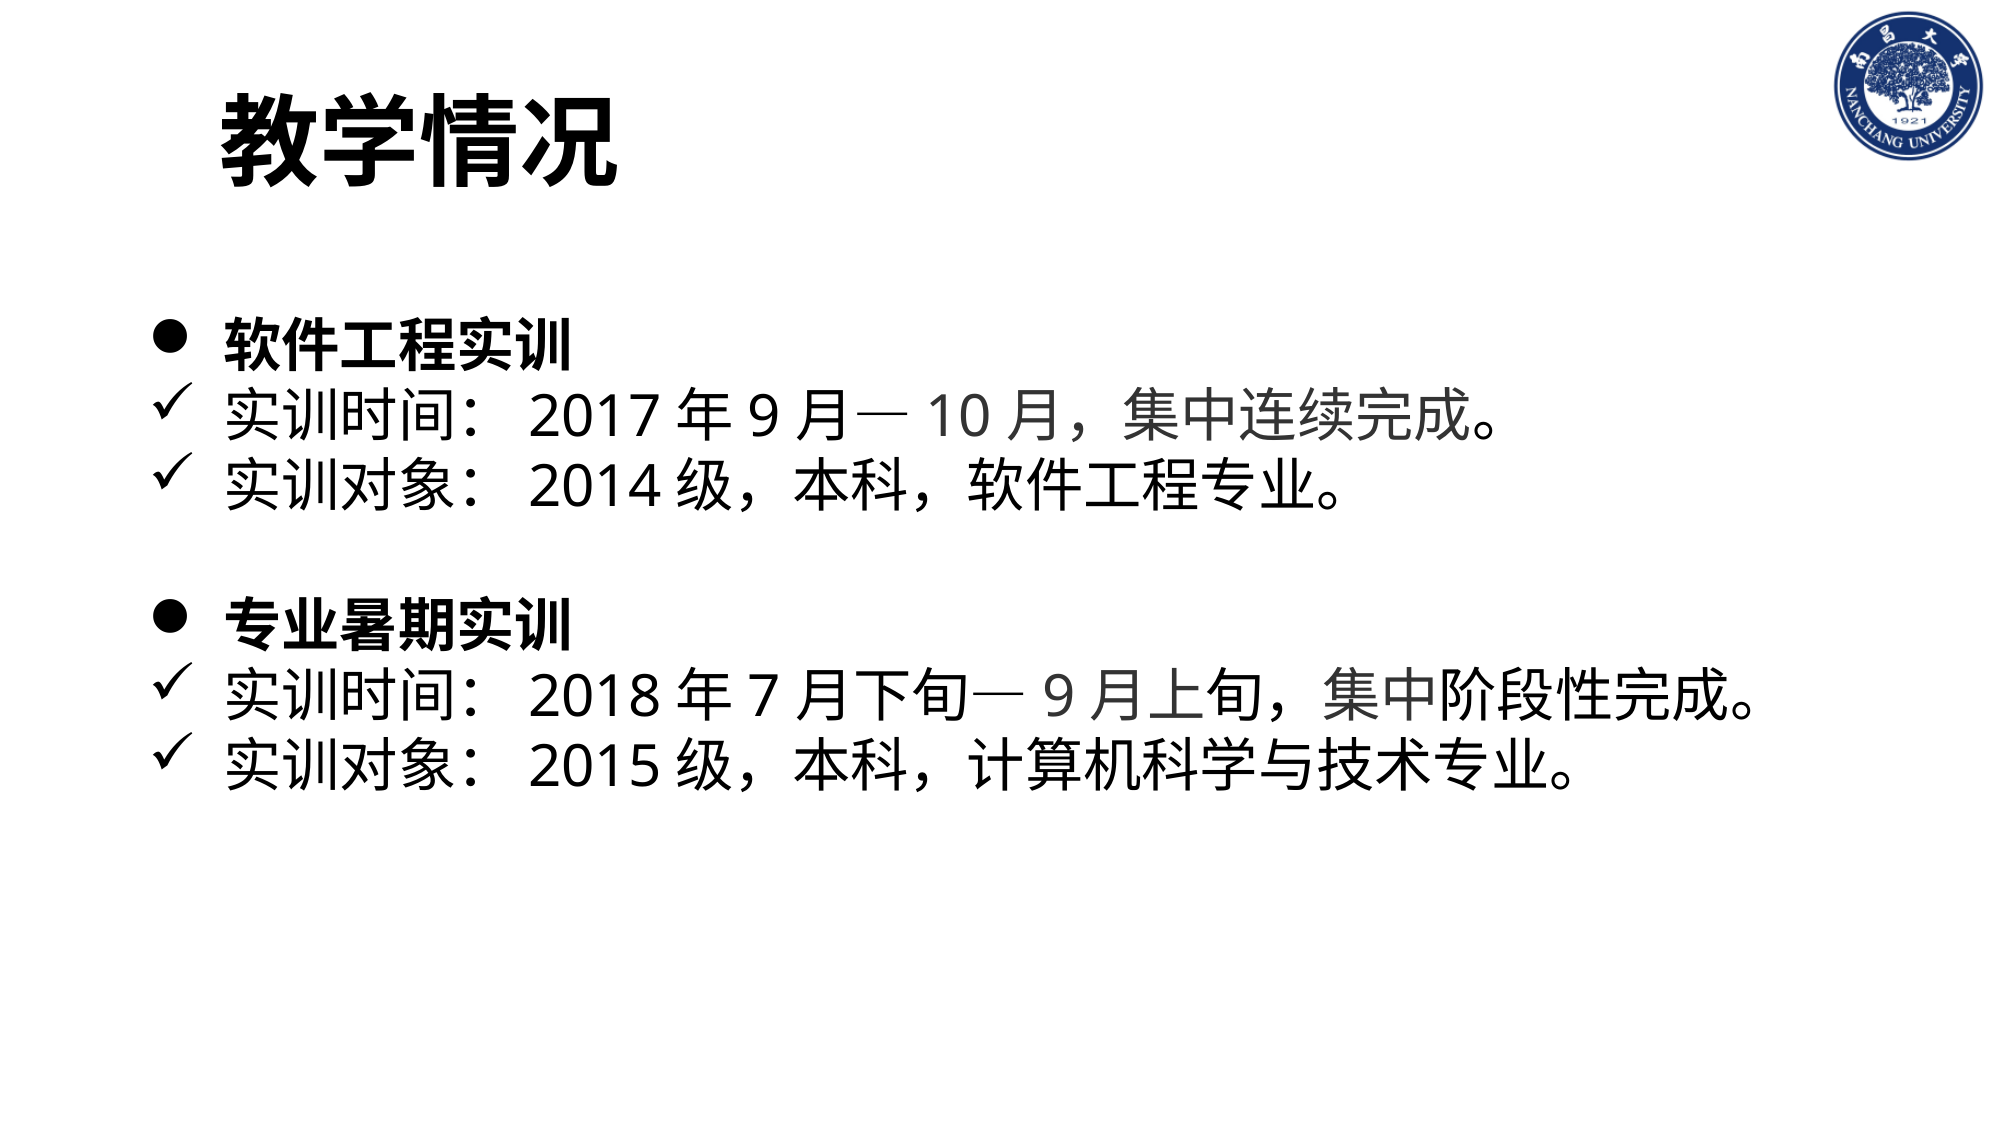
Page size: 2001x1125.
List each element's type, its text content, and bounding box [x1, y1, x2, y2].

text_box 教学情况 [204, 71, 974, 327]
text_box 软件工程实训 实训时间：2017年9月—10月，集中连续完成。 实训对象：2014级，本科，软件工程专业。 专业暑期实训 实训时间：2018年7月下旬—9月上旬，集中阶段性完成。 实训对象：2015级，本科，计算机科学与技术专业。 [133, 301, 1792, 806]
picture [1829, 4, 1992, 167]
